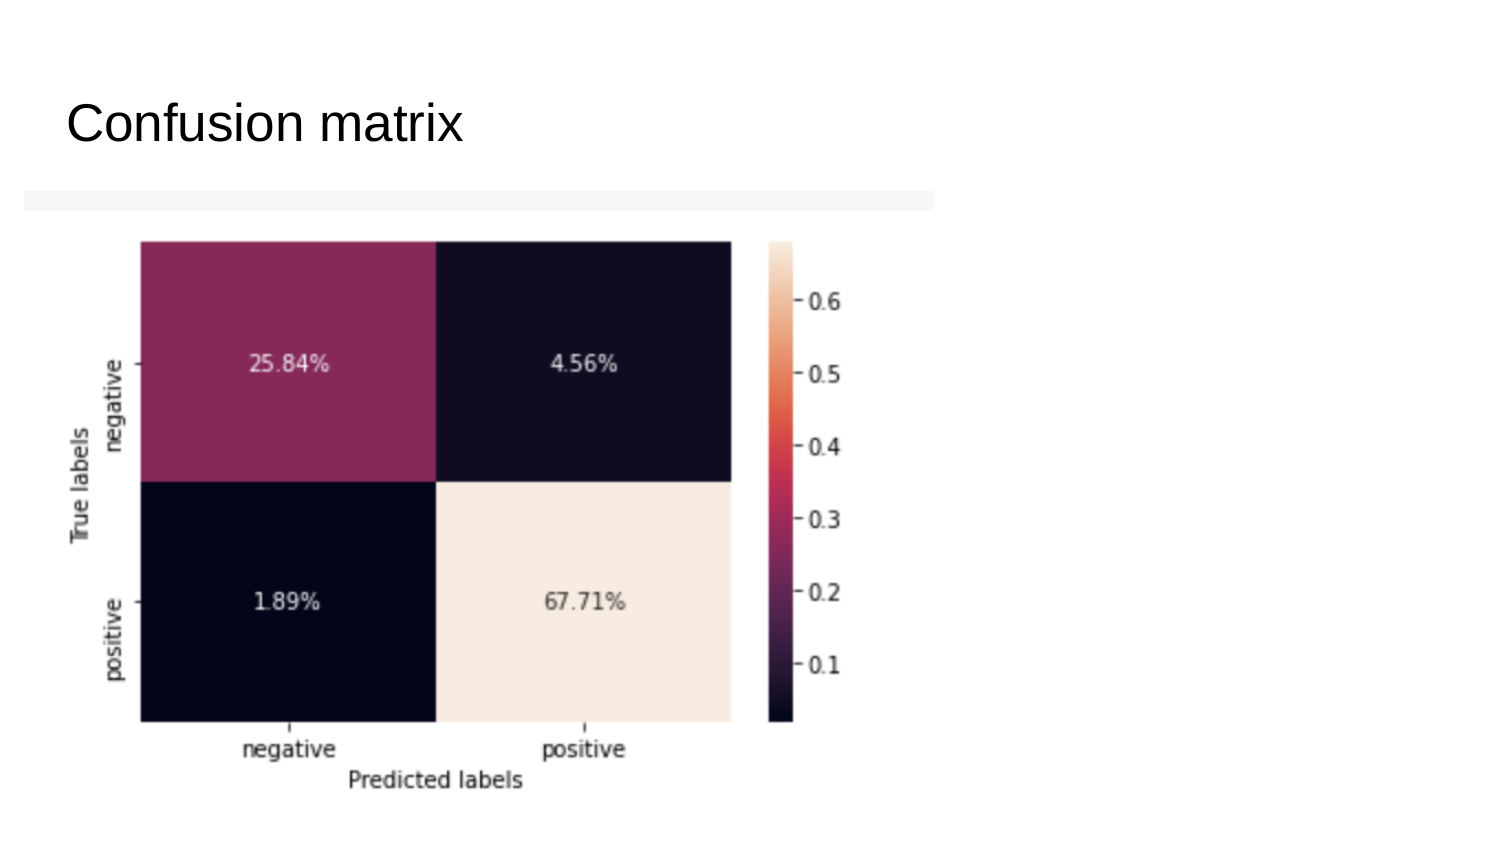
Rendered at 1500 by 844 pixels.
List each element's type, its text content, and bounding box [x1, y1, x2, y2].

picture [24, 191, 934, 819]
title Confusion matrix [51, 72, 1449, 167]
